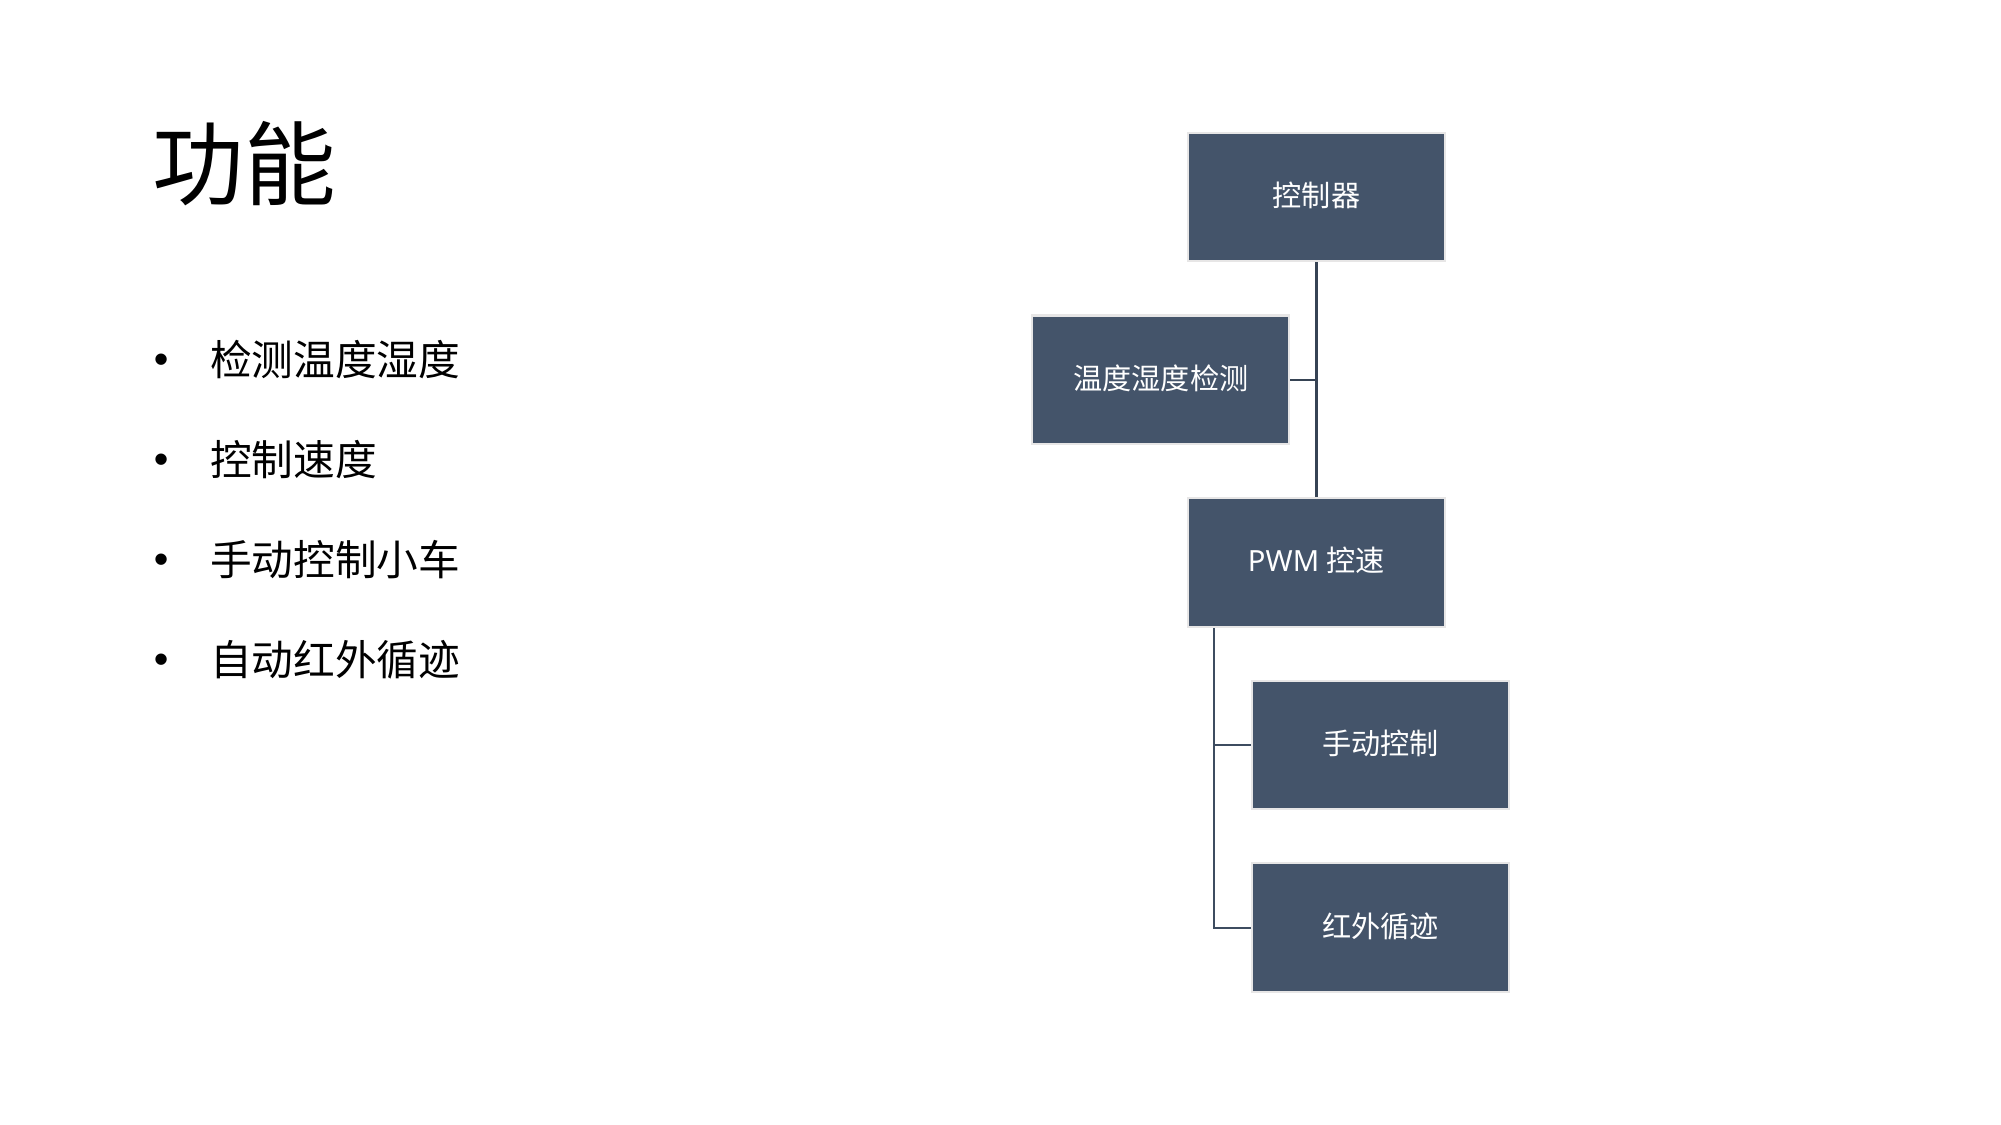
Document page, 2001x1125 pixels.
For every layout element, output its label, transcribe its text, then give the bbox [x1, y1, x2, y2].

title 功能 [137, 59, 1863, 278]
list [231, 132, 2000, 993]
text_box 检测温度湿度 控制速度 手动控制小车 自动红外循迹 [138, 326, 231, 692]
